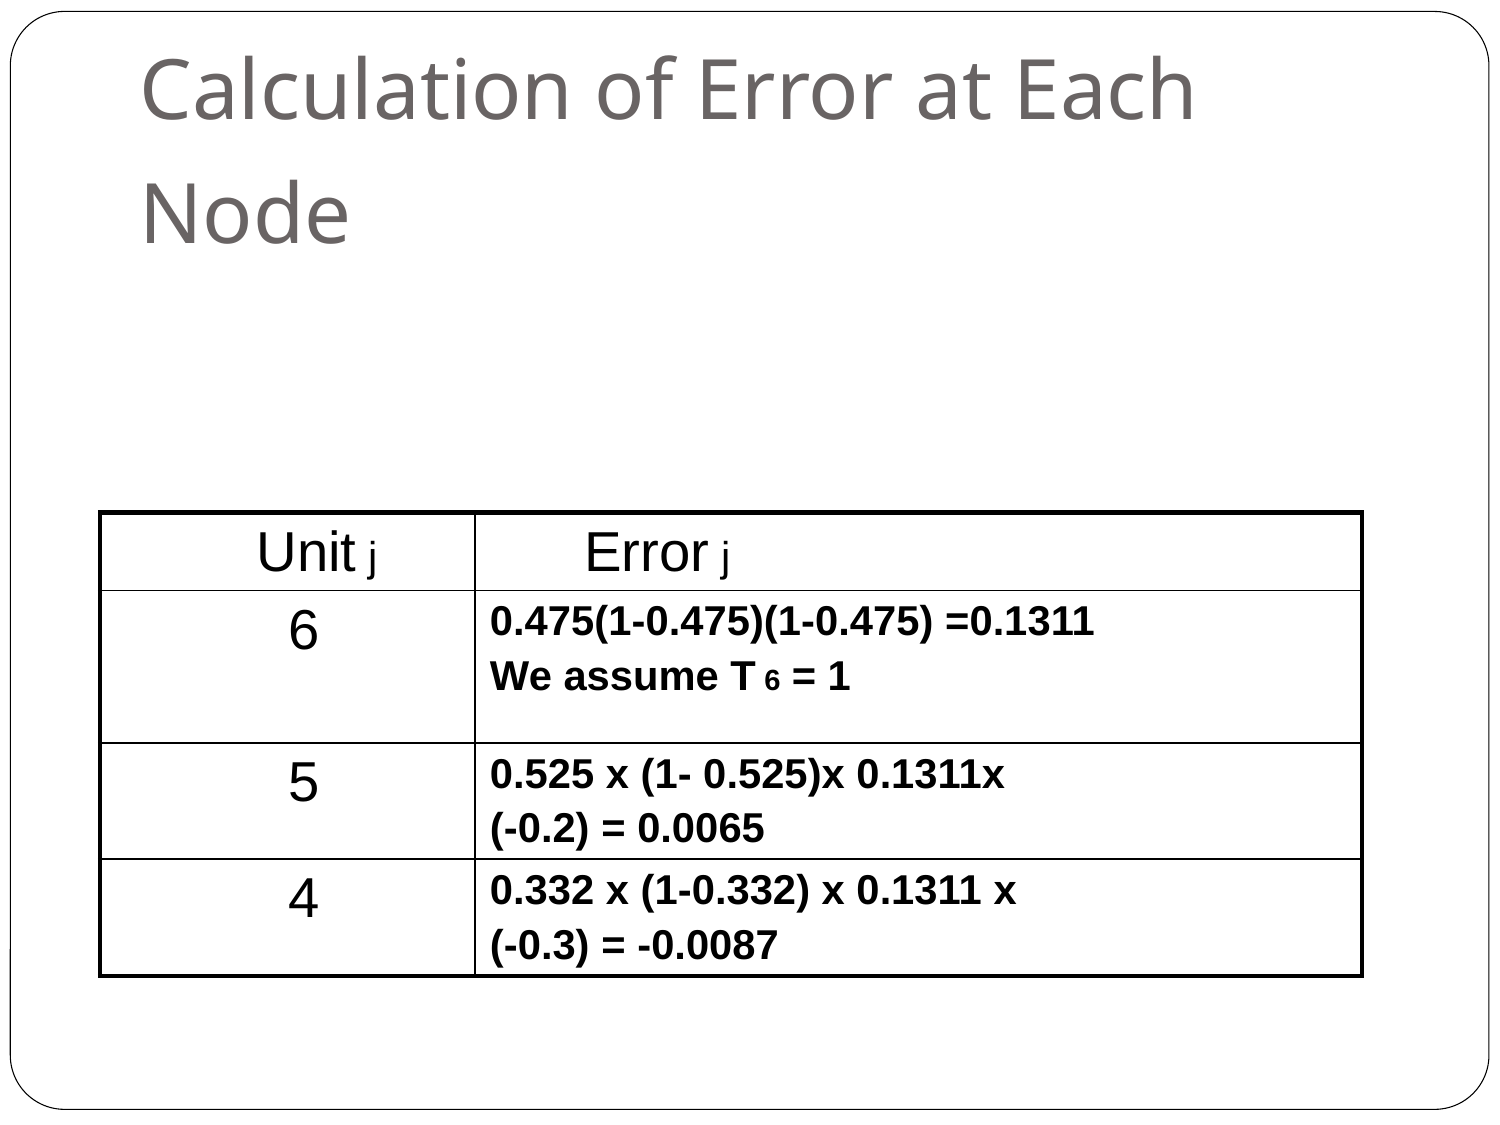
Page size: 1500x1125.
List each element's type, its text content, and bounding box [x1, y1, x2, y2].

table_cell 0.332 x (1-0.332) x 0.1311 x (-0.3) = -0.0087 [476, 860, 1360, 974]
table_cell 5 [102, 744, 474, 858]
table_cell 0.475(1-0.475)(1-0.475) =0.1311 We assume T 6 = 1 [476, 591, 1360, 742]
table_header Error j [476, 515, 1360, 590]
table_header Unit j [102, 515, 474, 590]
table_cell 6 [102, 591, 474, 742]
title Calculation of Error at Each Node [124, 87, 1388, 276]
table_cell 0.525 x (1- 0.525)x 0.1311x (-0.2) = 0.0065 [476, 744, 1360, 858]
table_cell 4 [102, 860, 474, 974]
